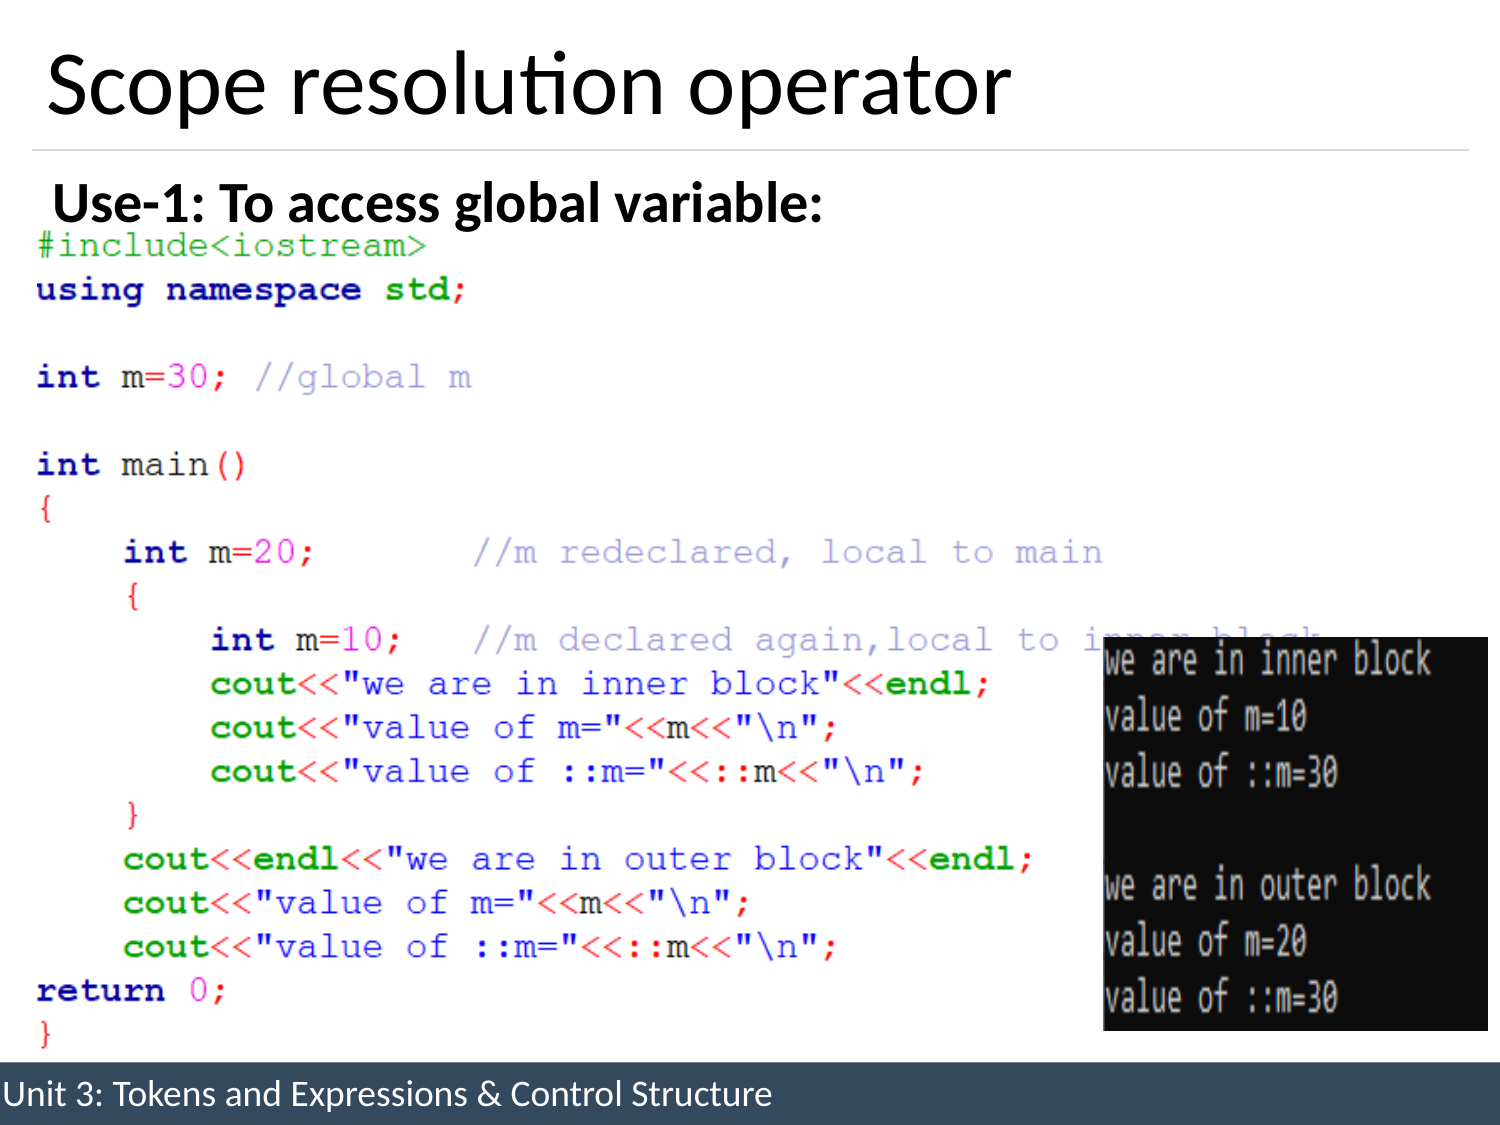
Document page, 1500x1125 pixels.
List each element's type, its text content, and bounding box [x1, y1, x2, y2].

picture [37, 229, 1488, 1058]
text_box Use-1: To access global variable: [37, 157, 1470, 243]
title Scope resolution operator [44, 21, 1462, 157]
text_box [0, 1055, 1500, 1125]
